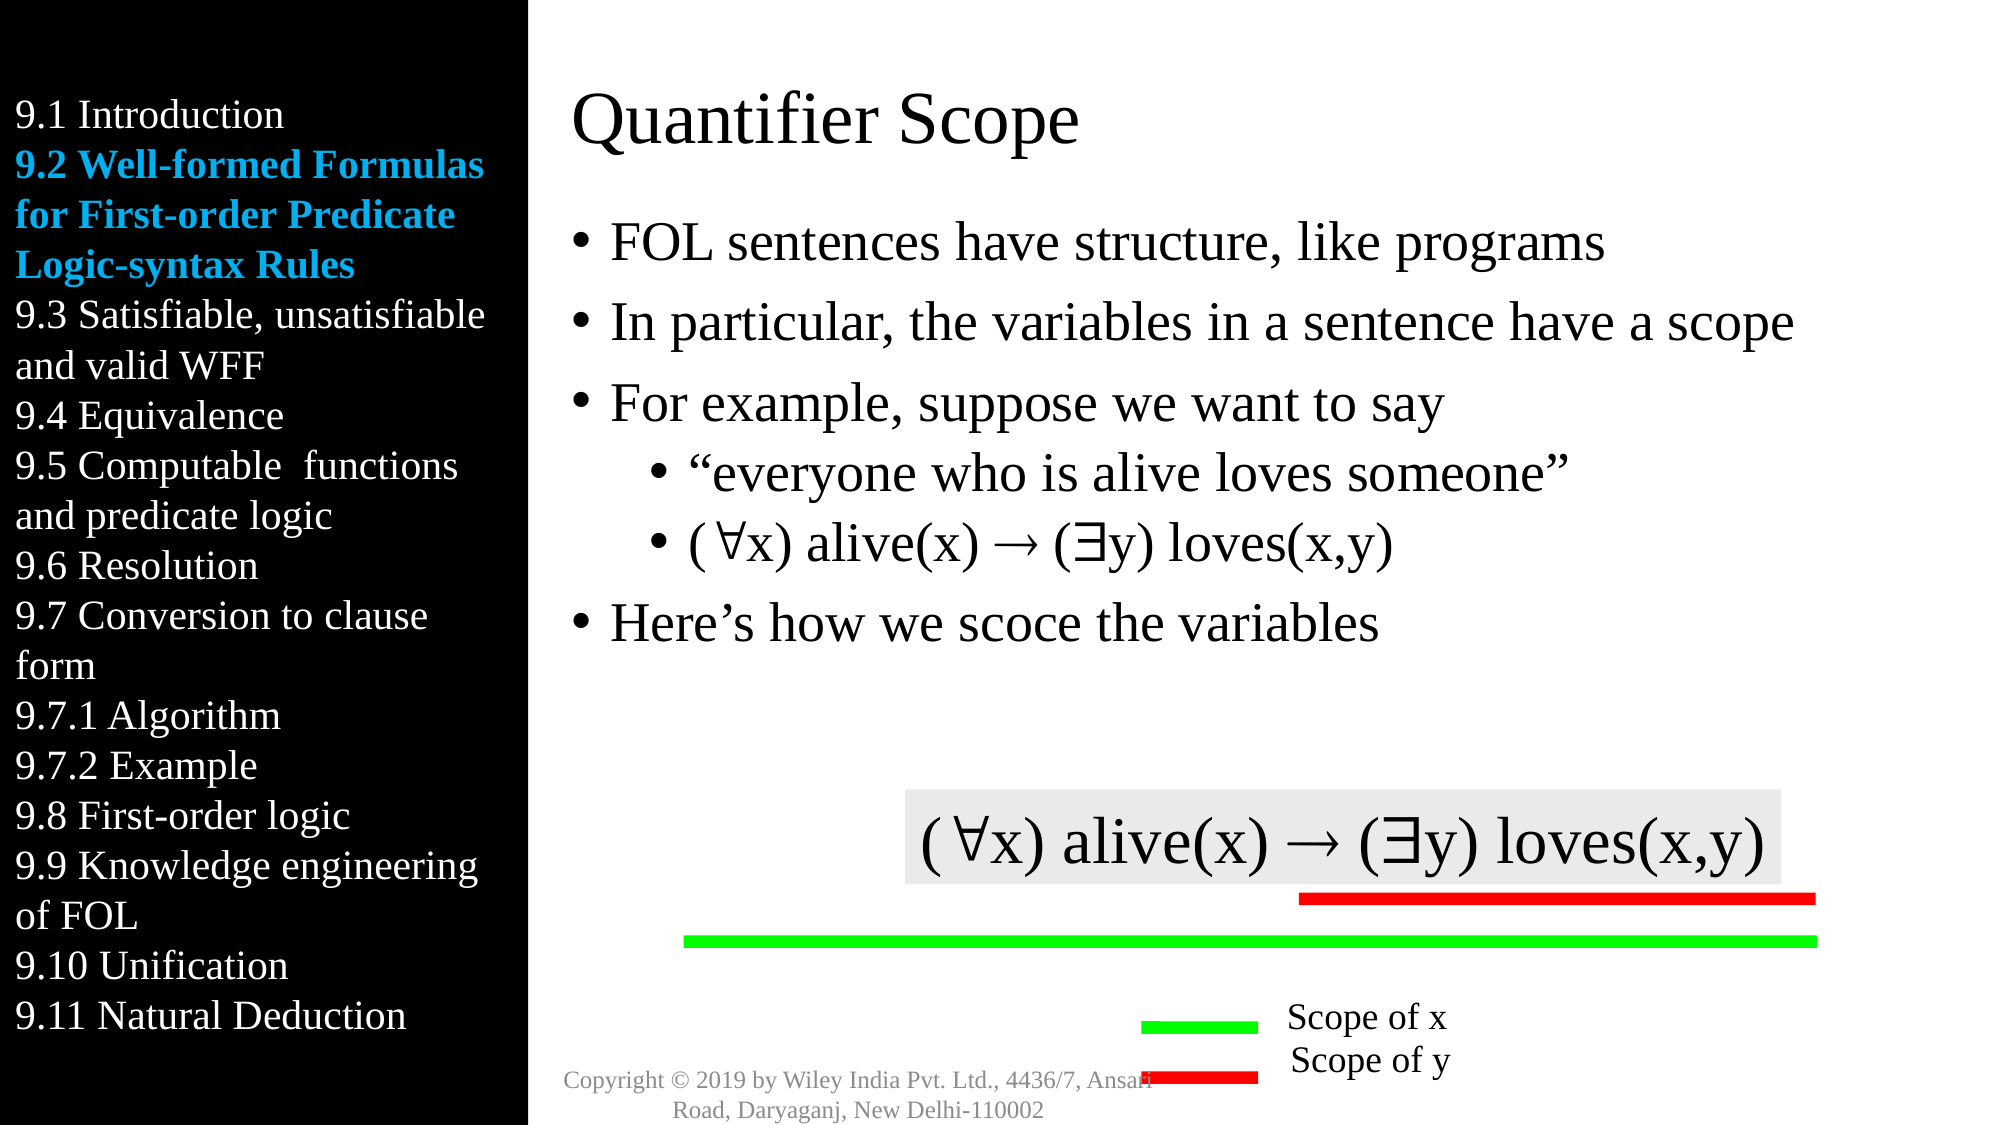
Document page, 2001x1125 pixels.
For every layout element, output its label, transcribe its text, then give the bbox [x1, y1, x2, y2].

title Quantifier Scope [556, 25, 1756, 204]
text_box Scope of y [1275, 1027, 1467, 1088]
list FOL sentences have structure, like programs In particular, the variables in a sentence have a scope For example, suppose we want to say “everyone who is alive loves someone” (x) alive(x)  (y) loves(x,y) Here’s how we scoce the variables [556, 204, 1826, 668]
text_box 9.1 Introduction 9.2 Well-formed Formulas for First-order Predicate Logic-syntax Rules 9.3 Satisfiable, unsatisfiable and valid WFF 9.4 Equivalence 9.5 Computable functions and predicate logic 9.6 Resolution 9.7 Conversion to clause form 9.7.1 Algorithm 9.7.2 Example 9.8 First-order logic 9.9 Knowledge engineering of FOL 9.10 Unification 9.11 Natural Deduction [0, 0, 529, 1125]
text_box Scope of x [1272, 984, 1463, 1044]
text_box (x) alive(x)  (y) loves(x,y) [905, 789, 1782, 885]
footer Copyright © 2019 by Wiley India Pvt. Ltd., 4436/7, Ansari Road, Daryaganj, New Delhi-110002 [521, 1063, 1196, 1124]
